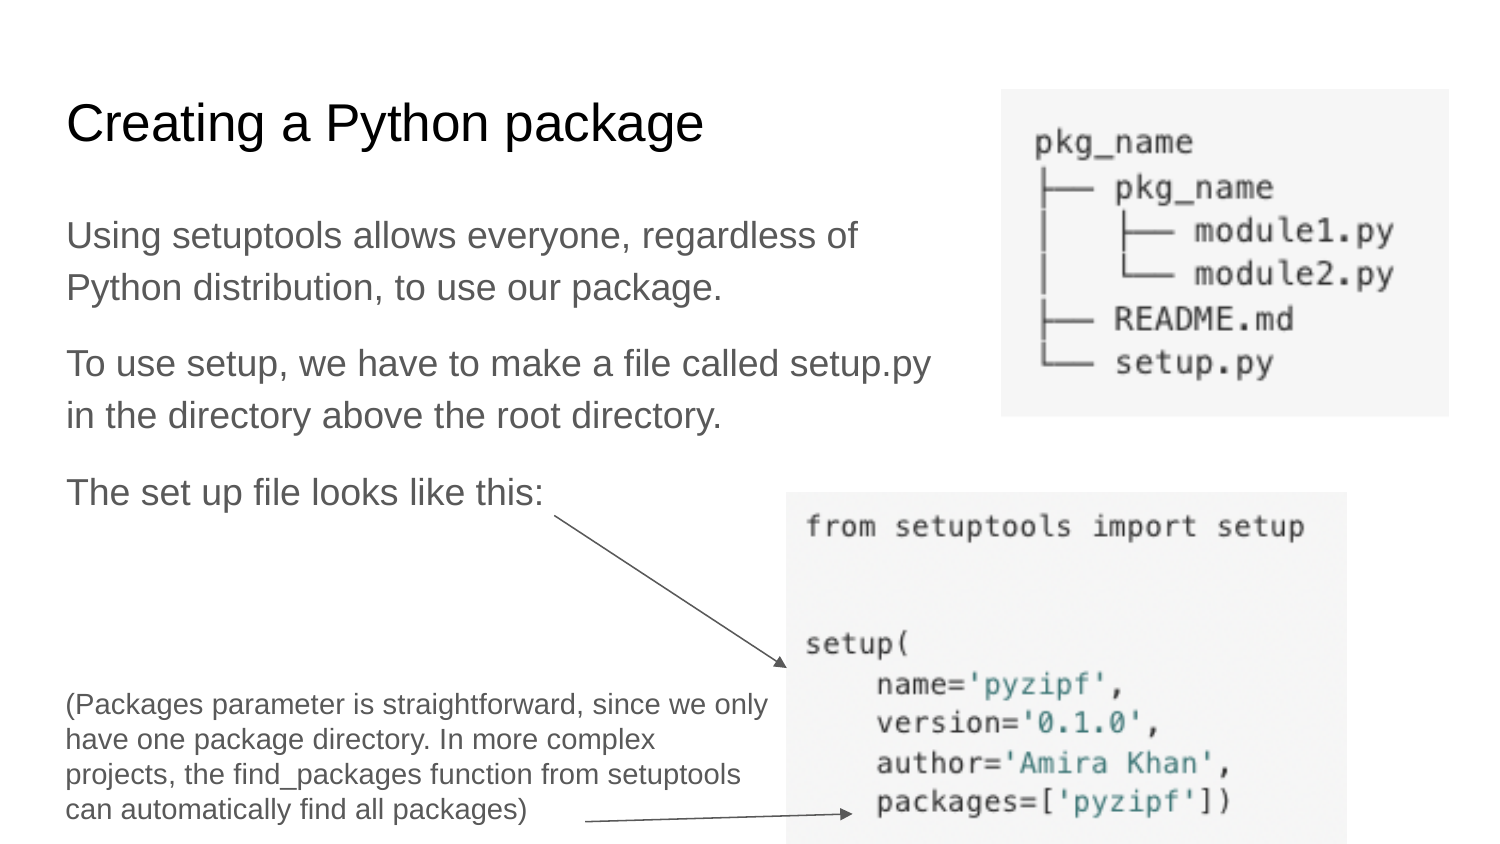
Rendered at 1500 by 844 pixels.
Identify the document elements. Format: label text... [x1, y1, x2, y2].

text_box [584, 813, 853, 822]
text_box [553, 515, 787, 669]
title Creating a Python package [51, 72, 1449, 167]
text_box (Packages parameter is straightforward, since we only have one package directory. In more complex projects, the find_packages function from setuptools can automatically find all packages) [50, 670, 781, 844]
picture [786, 492, 1347, 844]
list Using setuptools allows everyone, regardless of Python distribution, to use our package. To use setup, we have to make a file called setup.py in the directory above the root directory. The set up file looks like this: [51, 189, 973, 670]
picture [1000, 88, 1450, 423]
